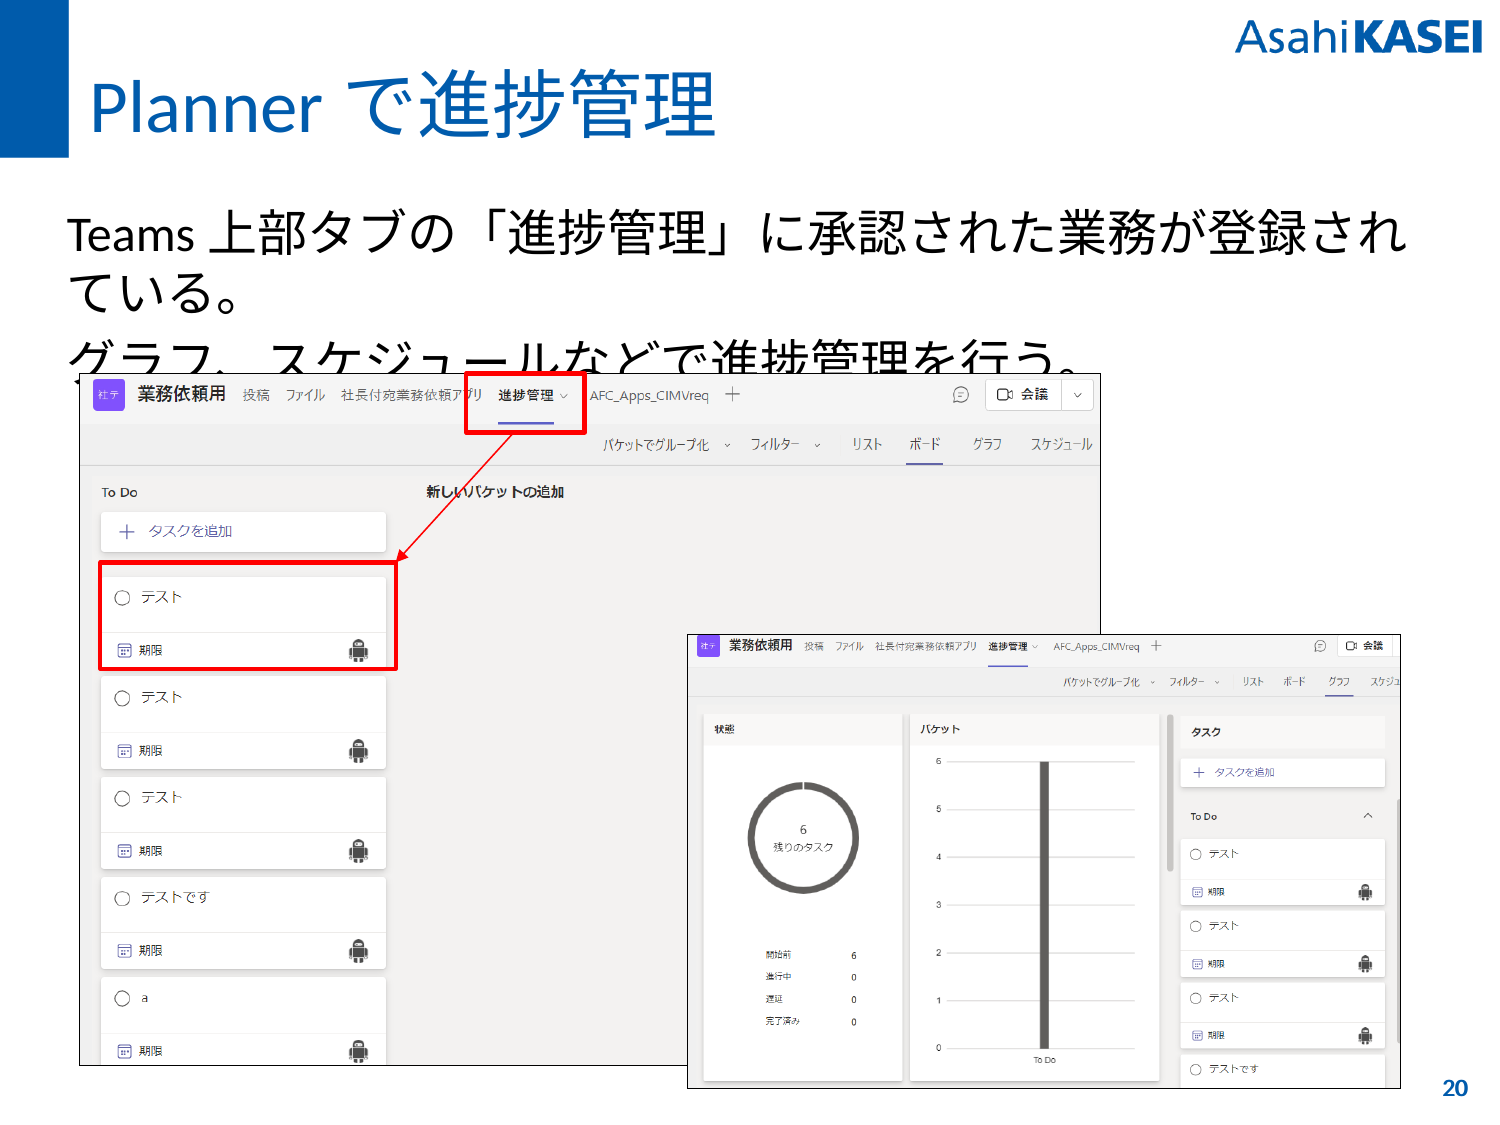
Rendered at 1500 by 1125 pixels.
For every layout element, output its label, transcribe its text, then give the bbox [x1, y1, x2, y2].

picture [0, 0, 1500, 1125]
title Plannerで進捗管理 [75, 38, 1425, 155]
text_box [395, 432, 514, 563]
list Teams上部タブの「進捗管理」に承認された業務が登録されている。 グラフ、スケジュールなどで進捗管理を行う。 [52, 193, 1448, 350]
